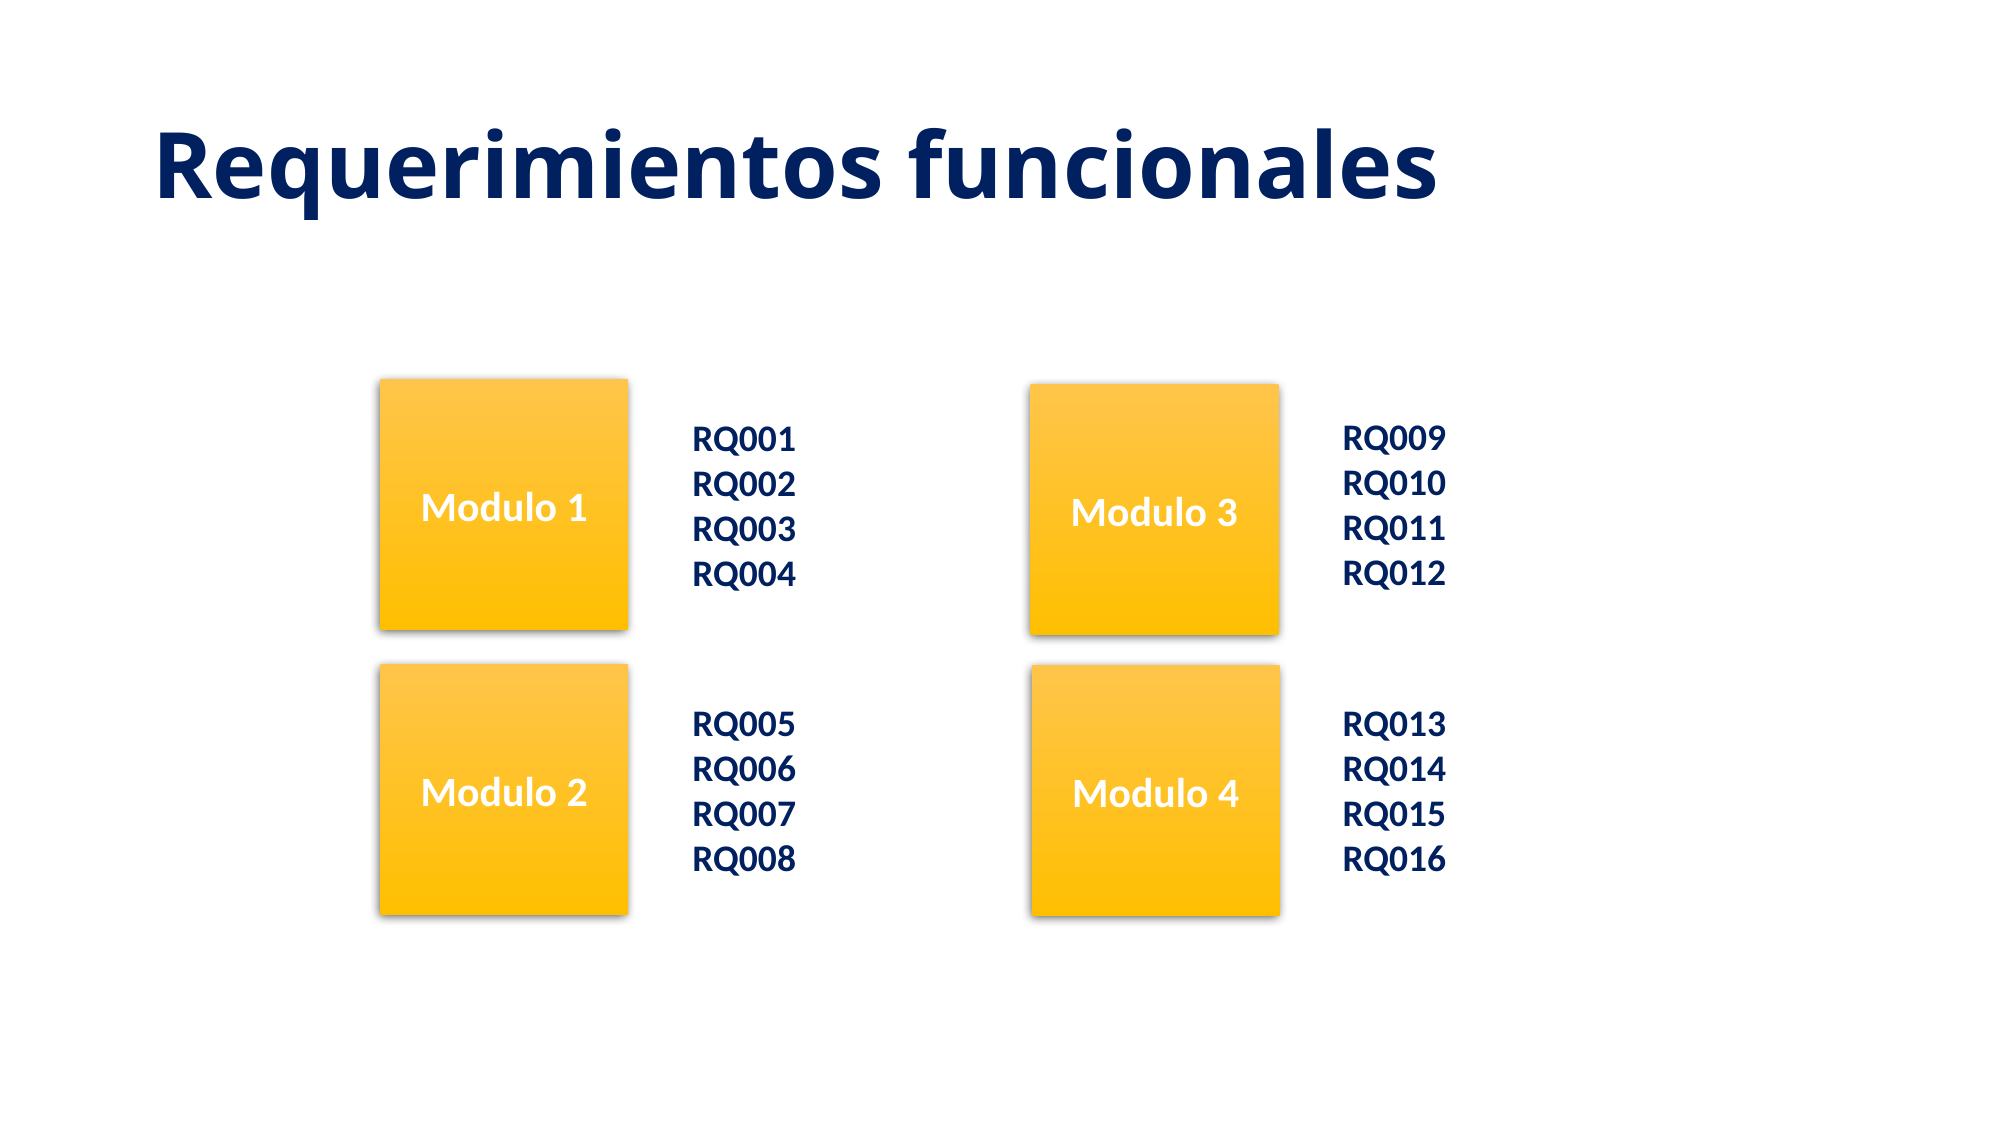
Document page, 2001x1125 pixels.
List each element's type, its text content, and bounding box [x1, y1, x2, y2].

text_box Modulo 4 [1031, 665, 1280, 916]
title Requerimientos funcionales [137, 59, 1863, 278]
text_box RQ005 RQ006 RQ007 RQ008 [677, 691, 812, 886]
text_box Modulo 2 [380, 664, 629, 915]
text_box Modulo 1 [380, 379, 629, 630]
text_box Modulo 3 [1030, 384, 1279, 635]
text_box RQ001 RQ002 RQ003 RQ004 [677, 406, 812, 601]
text_box RQ009 RQ010 RQ011 RQ012 [1327, 405, 1462, 601]
text_box RQ013 RQ014 RQ015 RQ016 [1327, 691, 1462, 887]
